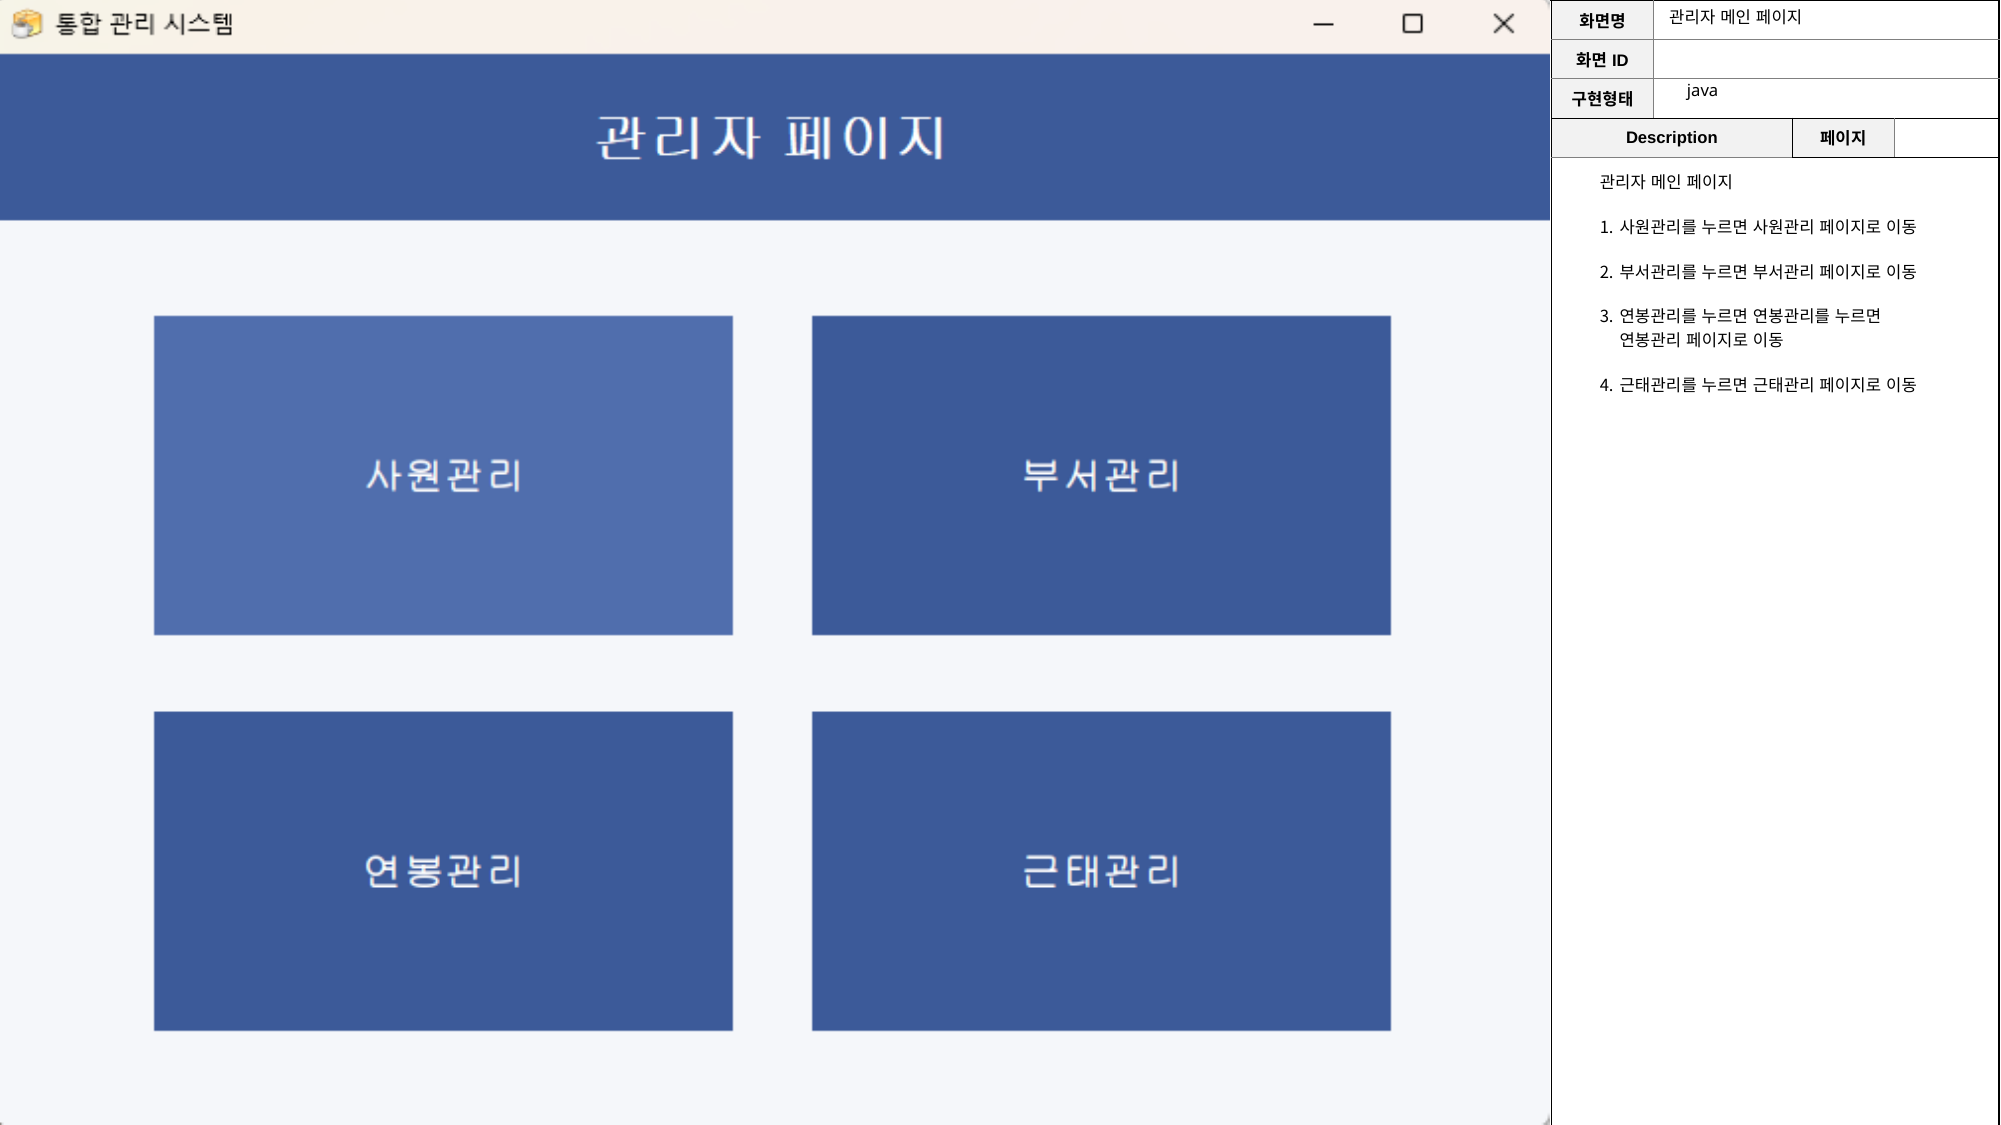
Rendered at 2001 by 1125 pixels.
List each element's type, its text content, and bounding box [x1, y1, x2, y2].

title 관리자 메인 페이지 [1654, 0, 2000, 36]
list java [1672, 73, 1954, 109]
list 관리자 메인 페이지 사원관리를 누르면 사원관리 페이지로 이동 부서관리를 누르면 부서관리 페이지로 이동 연봉관리를 누르면 연봉관리를 누르면 연봉관리 페이지로 이동 근태관리를 누르면 근태관리 페이지로 이동 [1584, 160, 1949, 1125]
picture [0, 0, 1550, 1125]
